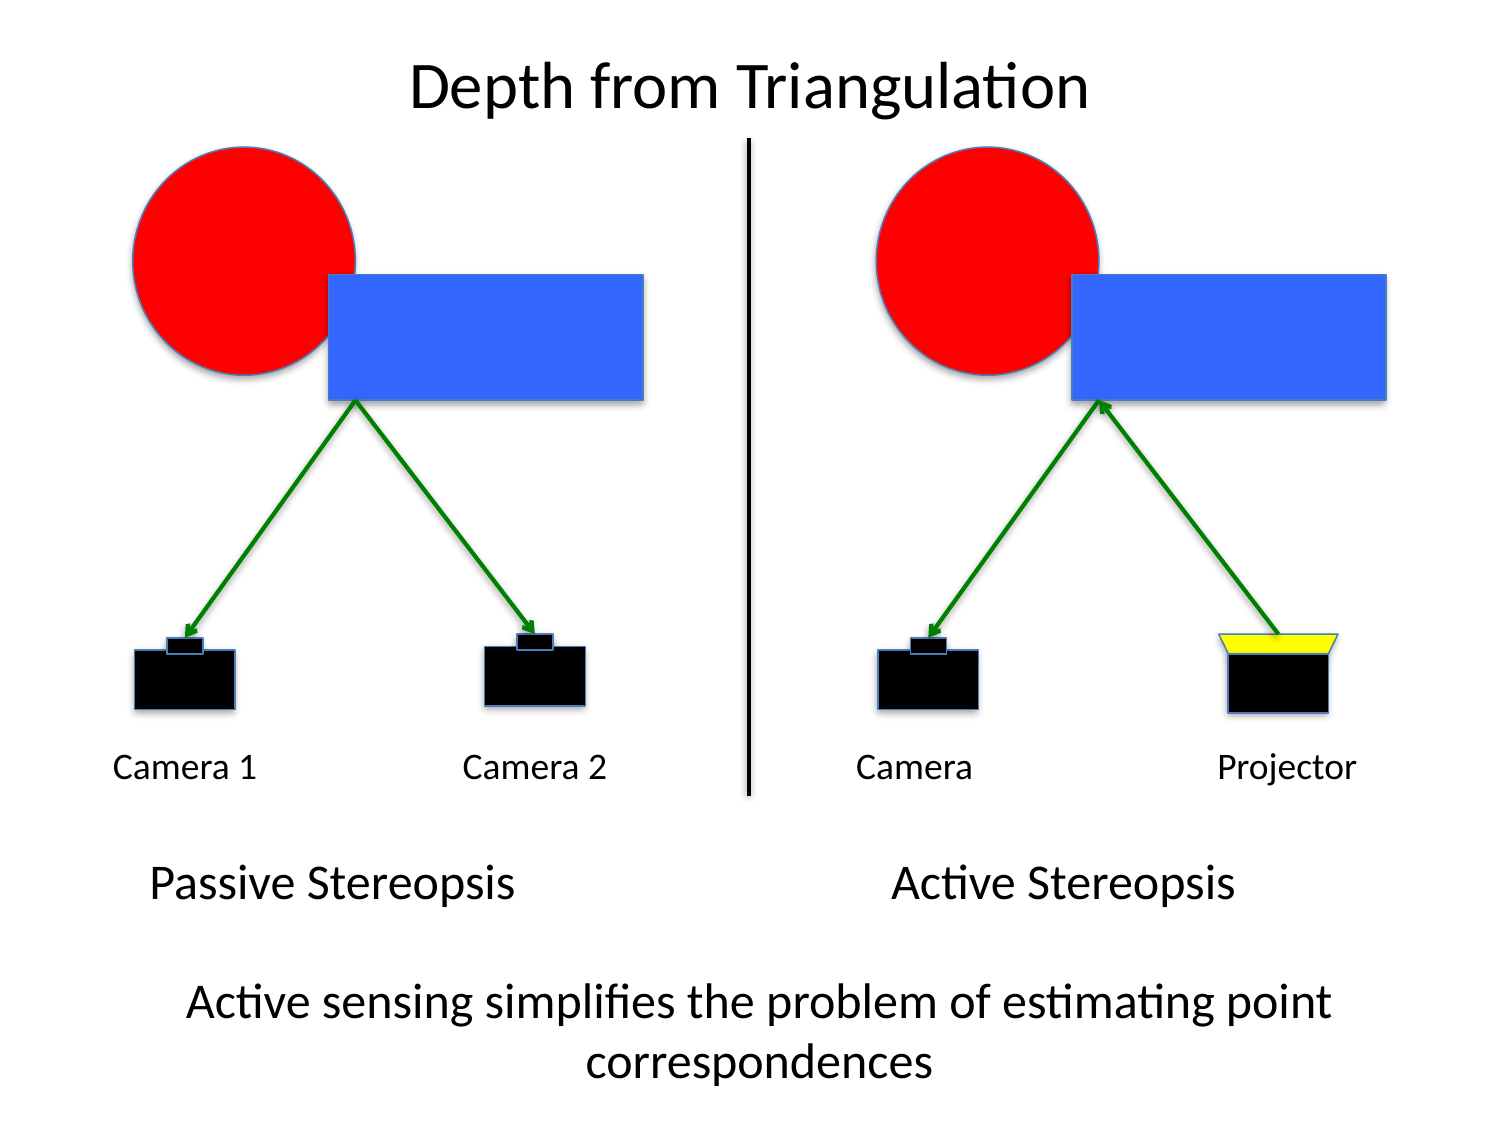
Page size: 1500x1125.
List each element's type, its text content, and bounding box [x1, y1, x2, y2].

text_box [877, 649, 979, 710]
text_box [1071, 274, 1387, 401]
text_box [928, 399, 1097, 638]
text_box Camera 2 [447, 734, 623, 795]
text_box [328, 274, 644, 401]
title Depth from Triangulation [75, 45, 1425, 119]
text_box [131, 146, 357, 377]
text_box Passive Stereopsis [134, 842, 636, 918]
text_box [484, 646, 586, 707]
text_box [134, 649, 236, 710]
text_box Camera [841, 734, 989, 795]
text_box [1227, 653, 1329, 714]
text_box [1098, 399, 1279, 635]
text_box [910, 637, 947, 655]
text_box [184, 399, 354, 638]
text_box Projector [1202, 734, 1373, 795]
text_box Active sensing simplifies the problem of estimating point correspondences [132, 960, 1387, 1096]
text_box Active Stereopsis [876, 842, 1378, 918]
text_box Camera 1 [98, 734, 273, 795]
text_box [166, 637, 204, 655]
text_box [1222, 633, 1339, 654]
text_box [355, 399, 536, 635]
text_box [516, 633, 554, 651]
text_box [875, 146, 1100, 377]
